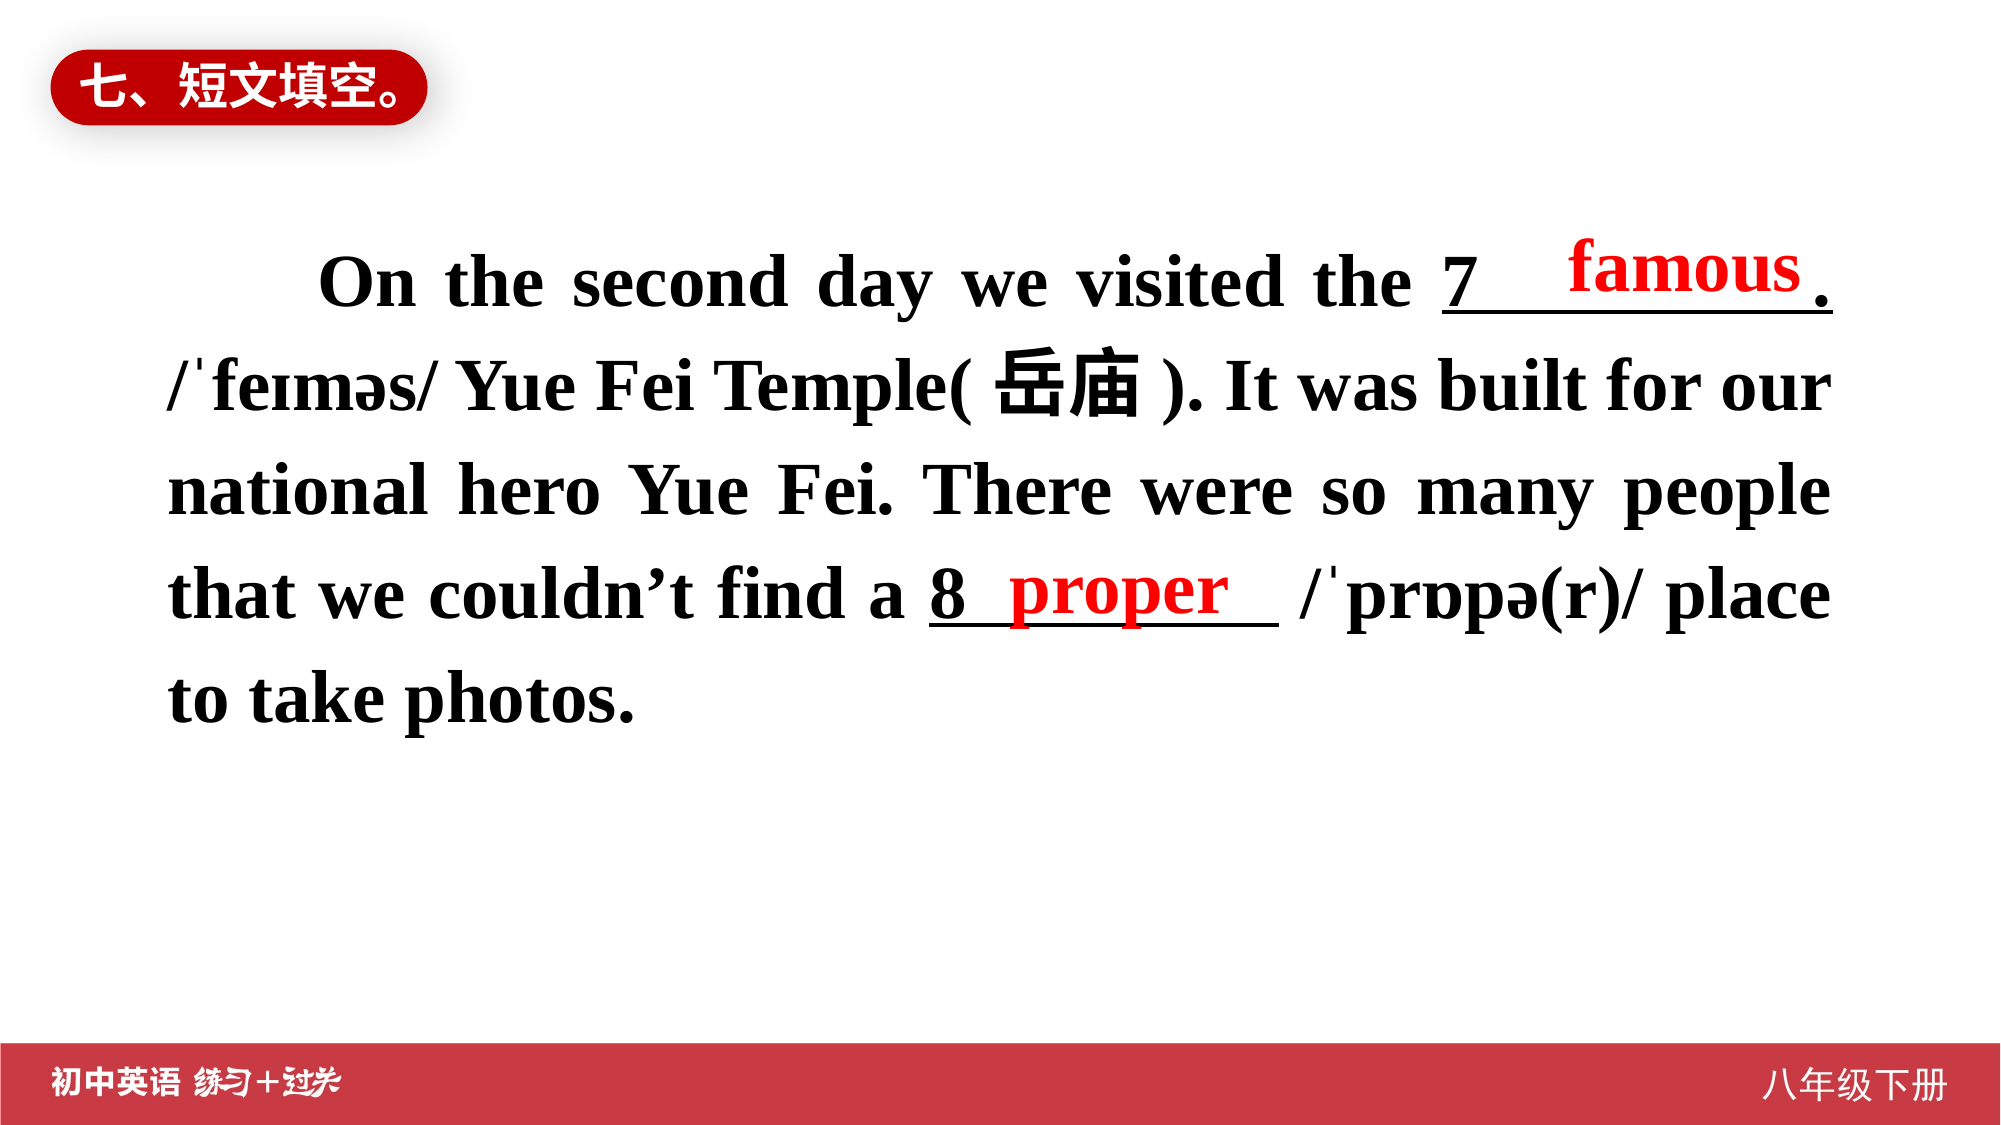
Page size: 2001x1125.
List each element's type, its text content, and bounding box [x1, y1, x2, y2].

text_box famous [1553, 209, 1936, 315]
text_box proper [994, 530, 1412, 636]
text_box [49, 58, 63, 117]
text_box 七、短文填空。 [63, 47, 428, 122]
picture [0, 0, 2001, 1125]
text_box [70, 122, 408, 127]
text_box On the second day we visited the 7 . /ˈfeɪməs/ Yue Fei Temple(岳庙). It was built for our national hero Yue Fei. There were so many people that we couldn’t find a 8 /ˈprɒpə(r)/ place to take photos. [152, 209, 1848, 850]
